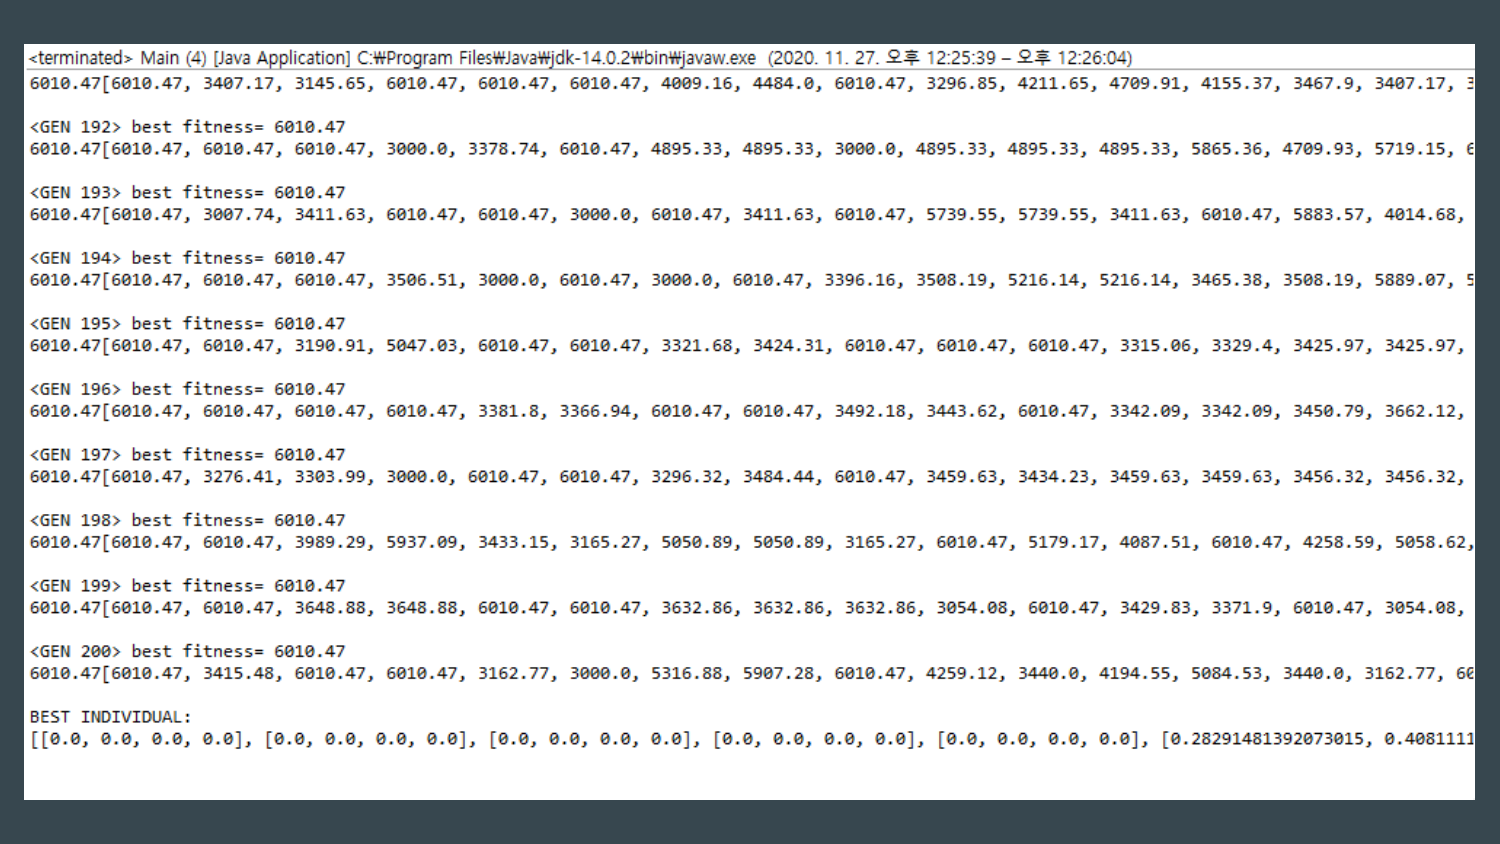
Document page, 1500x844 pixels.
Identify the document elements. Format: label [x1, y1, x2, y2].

picture [24, 44, 1476, 800]
